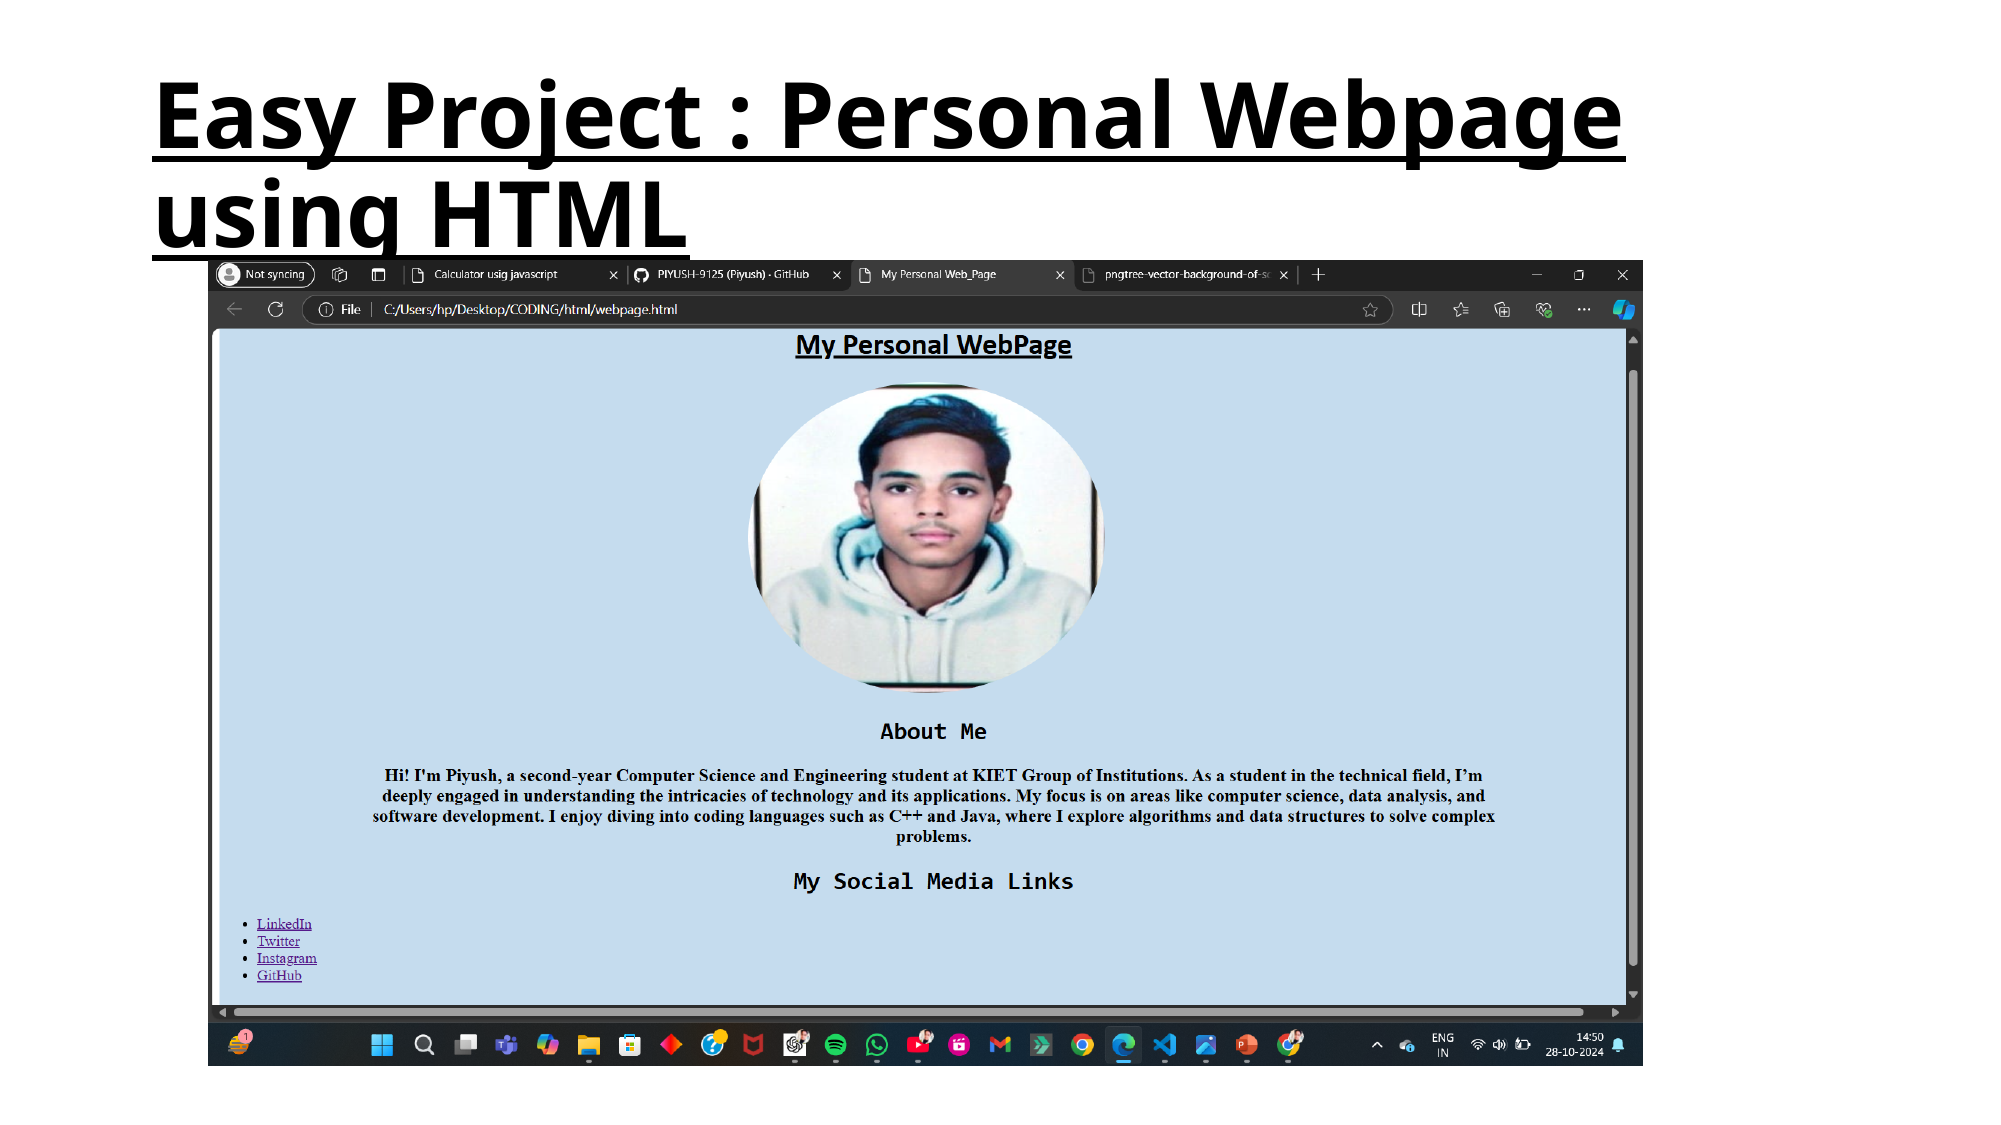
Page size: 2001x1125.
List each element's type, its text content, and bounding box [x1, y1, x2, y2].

title Easy Project : Personal Webpage using HTML [137, 59, 1863, 278]
picture [207, 260, 1643, 1066]
